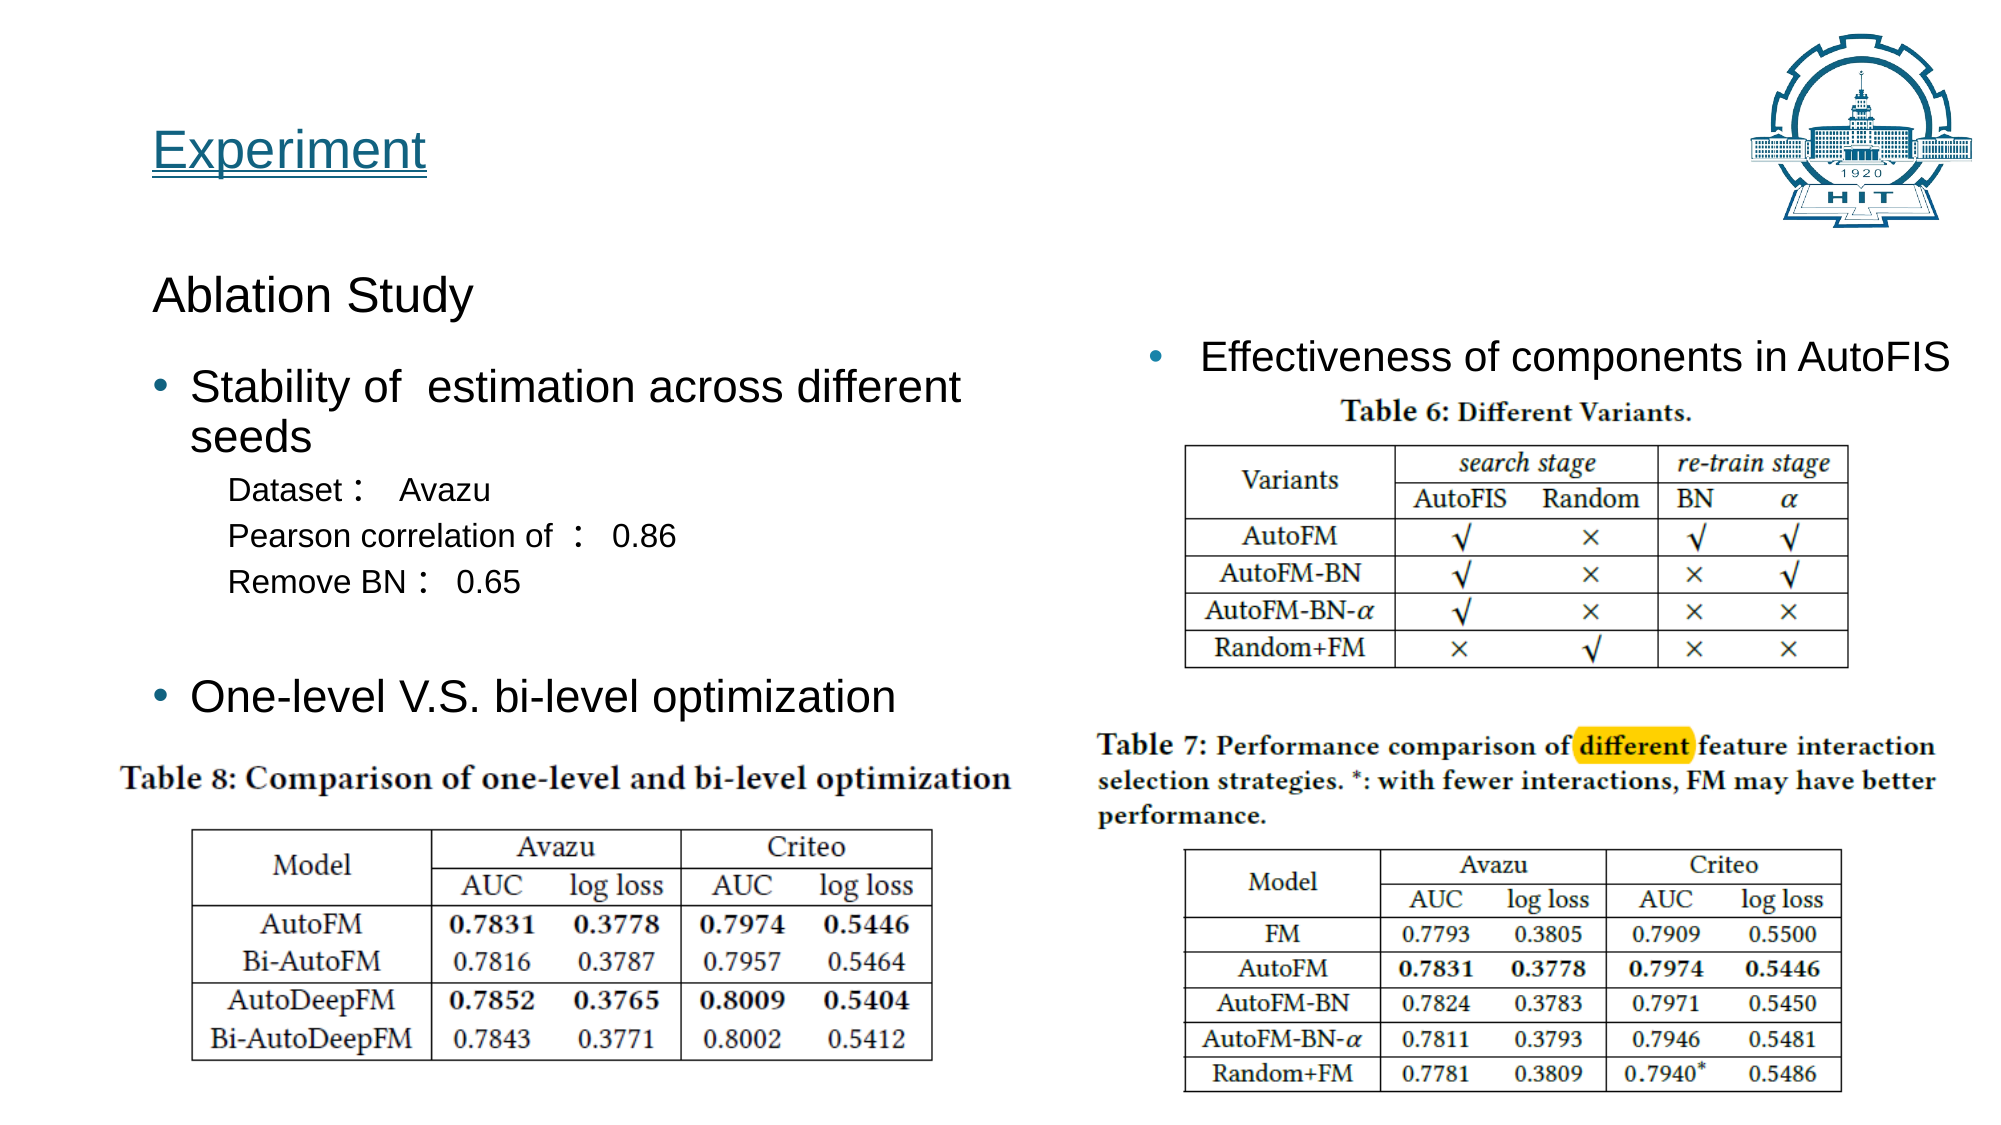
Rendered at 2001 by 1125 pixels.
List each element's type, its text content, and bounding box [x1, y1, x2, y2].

list Ablation Study [137, 240, 984, 331]
title Experiment [137, 61, 1863, 240]
list Effectiveness of components in AutoFIS [1133, 283, 1984, 389]
picture [99, 752, 1017, 1064]
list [1068, 380, 1967, 1103]
picture [1730, 22, 1995, 241]
